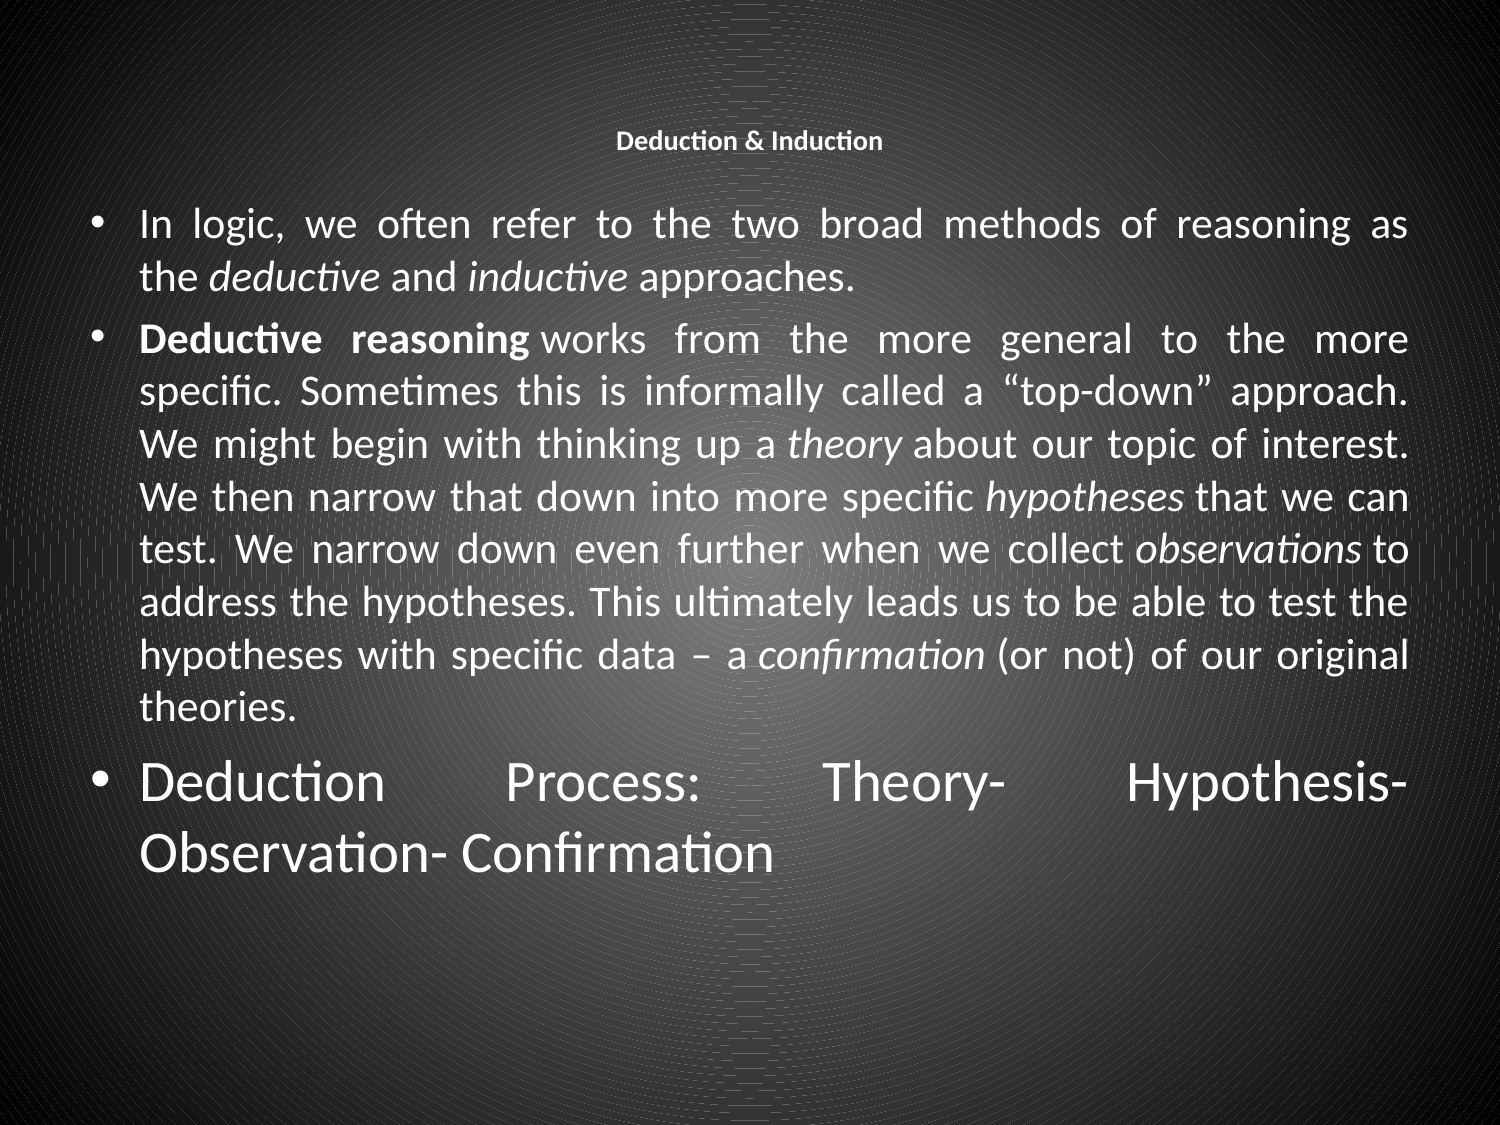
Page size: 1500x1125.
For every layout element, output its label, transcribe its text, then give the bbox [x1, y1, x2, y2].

title Deduction & Induction [75, 45, 1425, 187]
list In logic, we often refer to the two broad methods of reasoning as the deductive and inductive approaches. Deductive reasoning works from the more general to the more specific. Sometimes this is informally called a “top-down” approach. We might begin with thinking up a theory about our topic of interest. We then narrow that down into more specific hypotheses that we can test. We narrow down even further when we collect observations to address the hypotheses. This ultimately leads us to be able to test the hypotheses with specific data – a confirmation (or not) of our original theories. Deduction Process: Theory- Hypothesis- Observation- Confirmation [75, 187, 1425, 1005]
